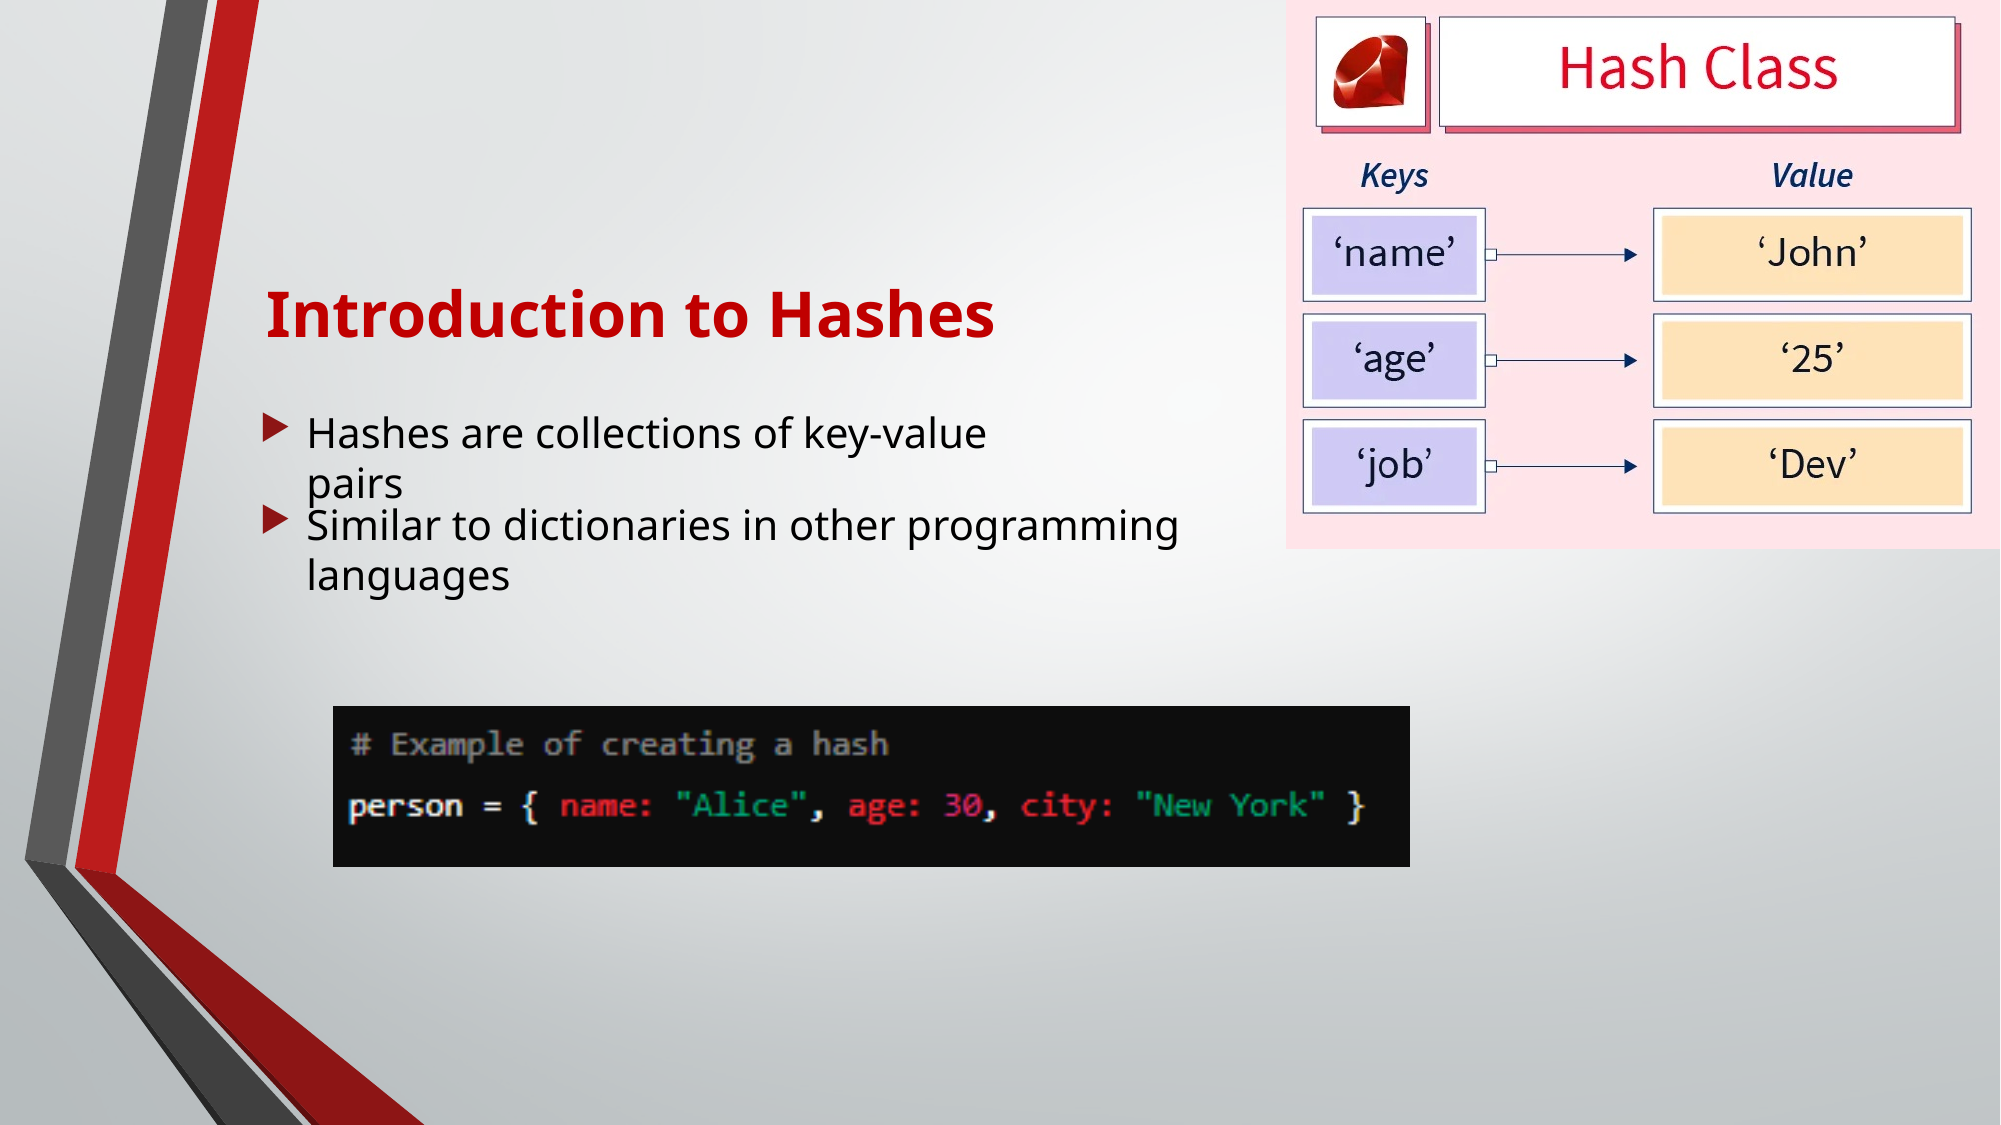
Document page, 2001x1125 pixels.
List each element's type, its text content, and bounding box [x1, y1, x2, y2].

text_box Similar to dictionaries in other programming languages [244, 507, 1273, 591]
picture [332, 705, 1410, 867]
title Introduction to Hashes [244, 266, 1019, 359]
picture [1286, 0, 2000, 550]
text_box Hashes are collections of key-value pairs [244, 415, 1019, 499]
